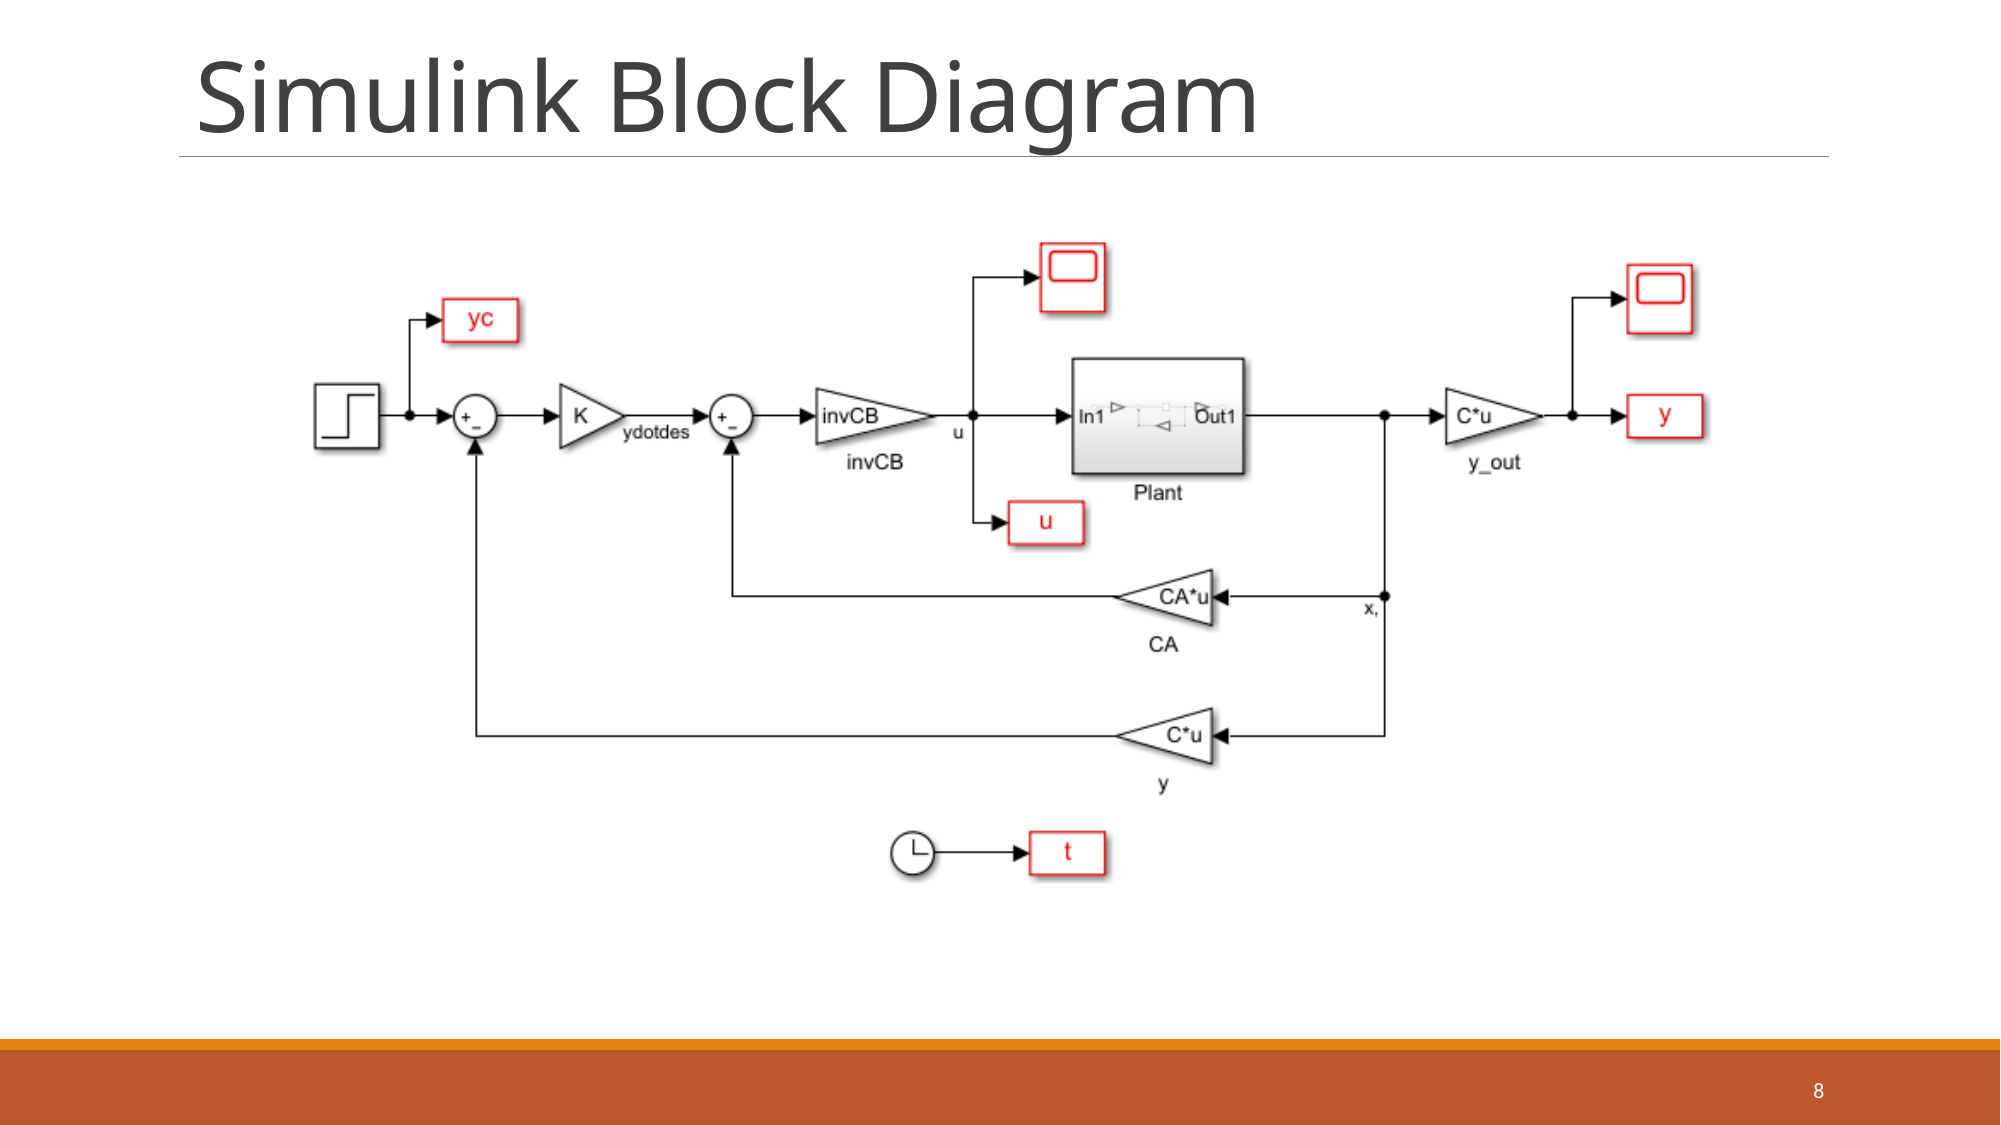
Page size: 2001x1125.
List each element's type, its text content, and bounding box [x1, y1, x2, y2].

slide_number 8 [1624, 1059, 1840, 1120]
title Simulink Block Diagram [180, 45, 1830, 161]
picture [276, 228, 1724, 897]
